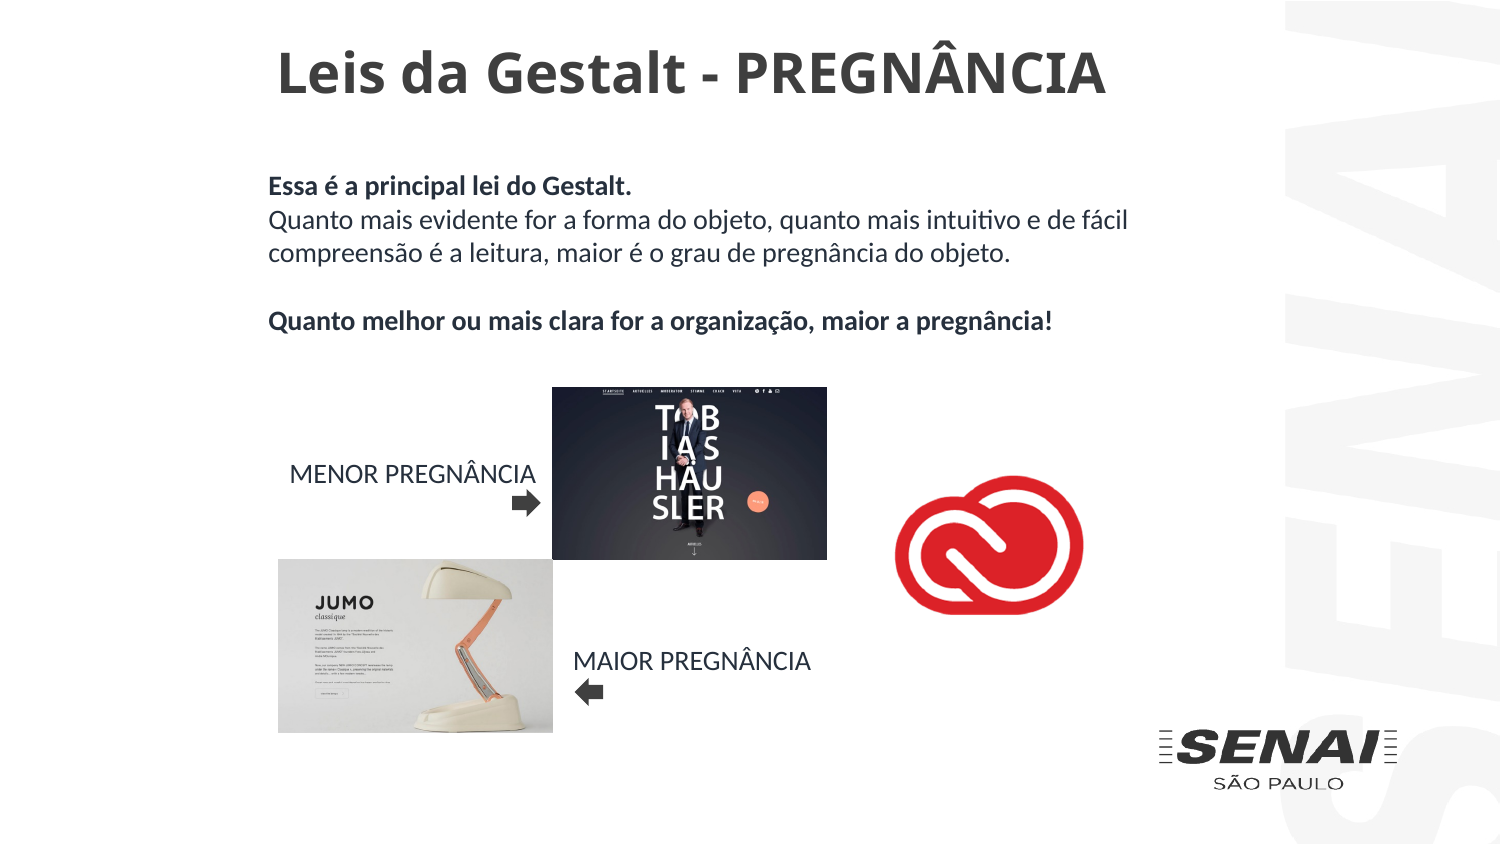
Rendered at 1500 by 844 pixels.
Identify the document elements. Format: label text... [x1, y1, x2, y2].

text_box Essa é a principal lei do Gestalt. Quanto mais evidente for a forma do objeto, quanto mais intuitivo e de fácil compreensão é a leitura, maior é o grau de pregnância do objeto. Quanto melhor ou mais clara for a organização, maior a pregnância! [257, 161, 1181, 344]
text_box MAIOR PREGNÂNCIA [561, 636, 826, 682]
picture [277, 387, 827, 733]
text_box [574, 677, 604, 707]
list Leis da Gestalt - PREGNÂNCIA [264, 44, 1236, 115]
picture [1159, 1, 1500, 844]
text_box MENOR PREGNÂNCIA [278, 450, 546, 496]
text_box [512, 488, 541, 518]
picture [887, 443, 1091, 647]
